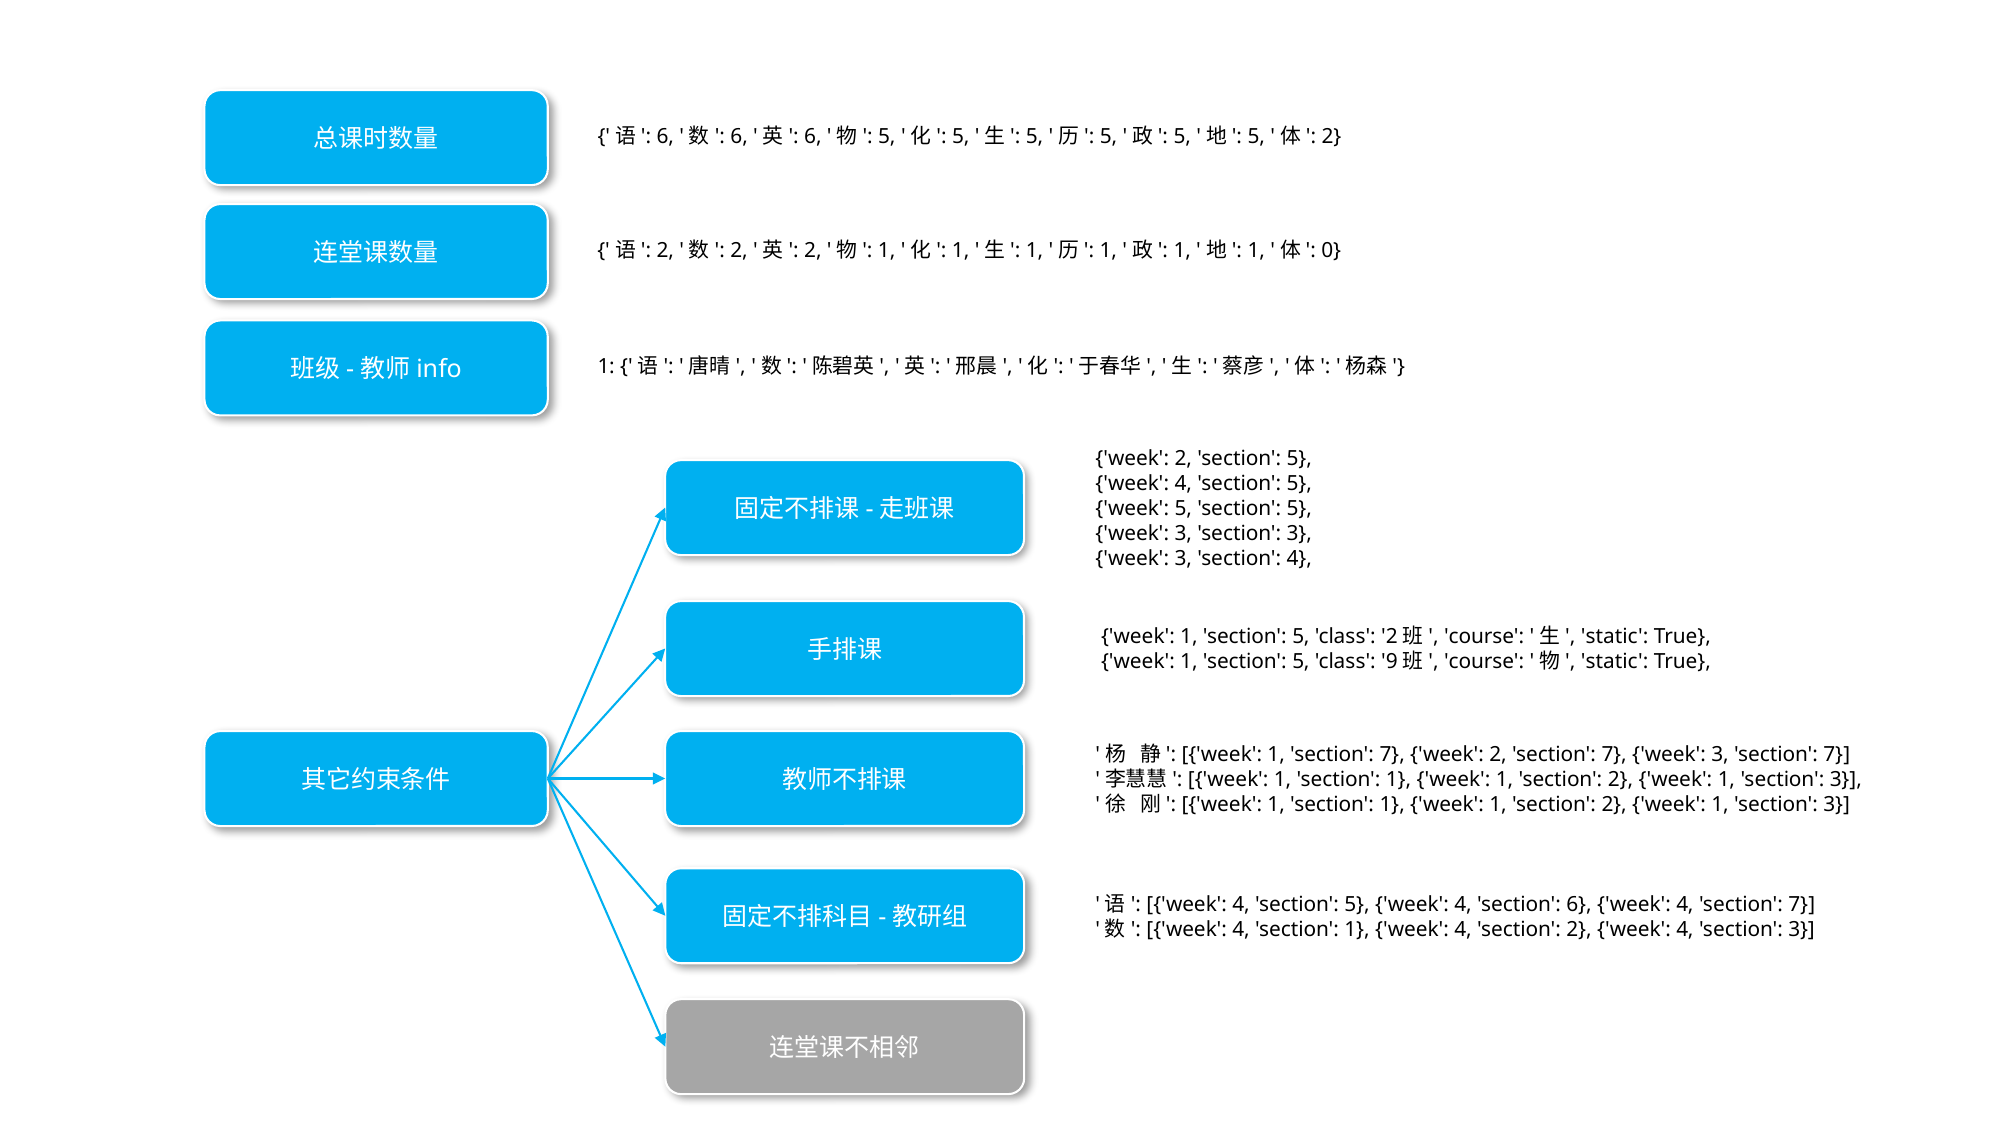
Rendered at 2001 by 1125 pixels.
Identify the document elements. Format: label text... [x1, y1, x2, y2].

text_box 1: {'语': '唐晴', '数': '陈碧英', '英': '邢晨', '化': '于春华', '生': '蔡彦', '体': '杨森'} [582, 345, 2000, 385]
text_box 固定不排科目-教研组 [666, 867, 1026, 965]
text_box 教师不排课 [666, 730, 1026, 828]
text_box 班级-教师info [203, 319, 549, 417]
text_box '语': [{'week': 4, 'section': 5}, {'week': 4, 'section': 6}, {'week': 4, 'section': 7}] '数': [{'week': 4, 'section': 1}, {'week': 4, 'section': 2}, {'week': 4, 'section': 3}] [1080, 882, 1866, 948]
text_box 手排课 [666, 600, 1026, 698]
text_box 连堂课数量 [203, 203, 549, 301]
text_box 连堂课不相邻 [664, 998, 1026, 1096]
text_box {'week': 2, 'section': 5}, {'week': 4, 'section': 5}, {'week': 5, 'section': 5}, {'week': 3, 'section': 3}, {'week': 3, 'section': 4}, [1080, 437, 1498, 577]
text_box 固定不排课-走班课 [664, 459, 1026, 557]
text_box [547, 507, 666, 648]
text_box '杨 静': [{'week': 1, 'section': 7}, {'week': 2, 'section': 7}, {'week': 3, 'section': 7}] '李慧慧': [{'week': 1, 'section': 1}, {'week': 1, 'section': 2}, {'week': 1, 'section': 3}], '徐 刚': [{'week': 1, 'section': 1}, {'week': 1, 'section': 2}, {'week': 1, 'section': 3}] [1080, 708, 2000, 823]
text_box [547, 648, 666, 778]
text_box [547, 778, 666, 1047]
text_box {'week': 1, 'section': 5, 'class': '2班', 'course': '生', 'static': True}, {'week': 1, 'section': 5, 'class': '9班', 'course': '物', 'static': True}, [1080, 615, 2000, 681]
text_box 其它约束条件 [203, 730, 547, 828]
text_box 总课时数量 [203, 89, 549, 187]
text_box {'语': 6, '数': 6, '英': 6, '物': 5, '化': 5, '生': 5, '历': 5, '政': 5, '地': 5, '体': 2} [582, 114, 1820, 155]
text_box {'语': 2, '数': 2, '英': 2, '物': 1, '化': 1, '生': 1, '历': 1, '政': 1, '地': 1, '体': 0} [582, 228, 1820, 269]
